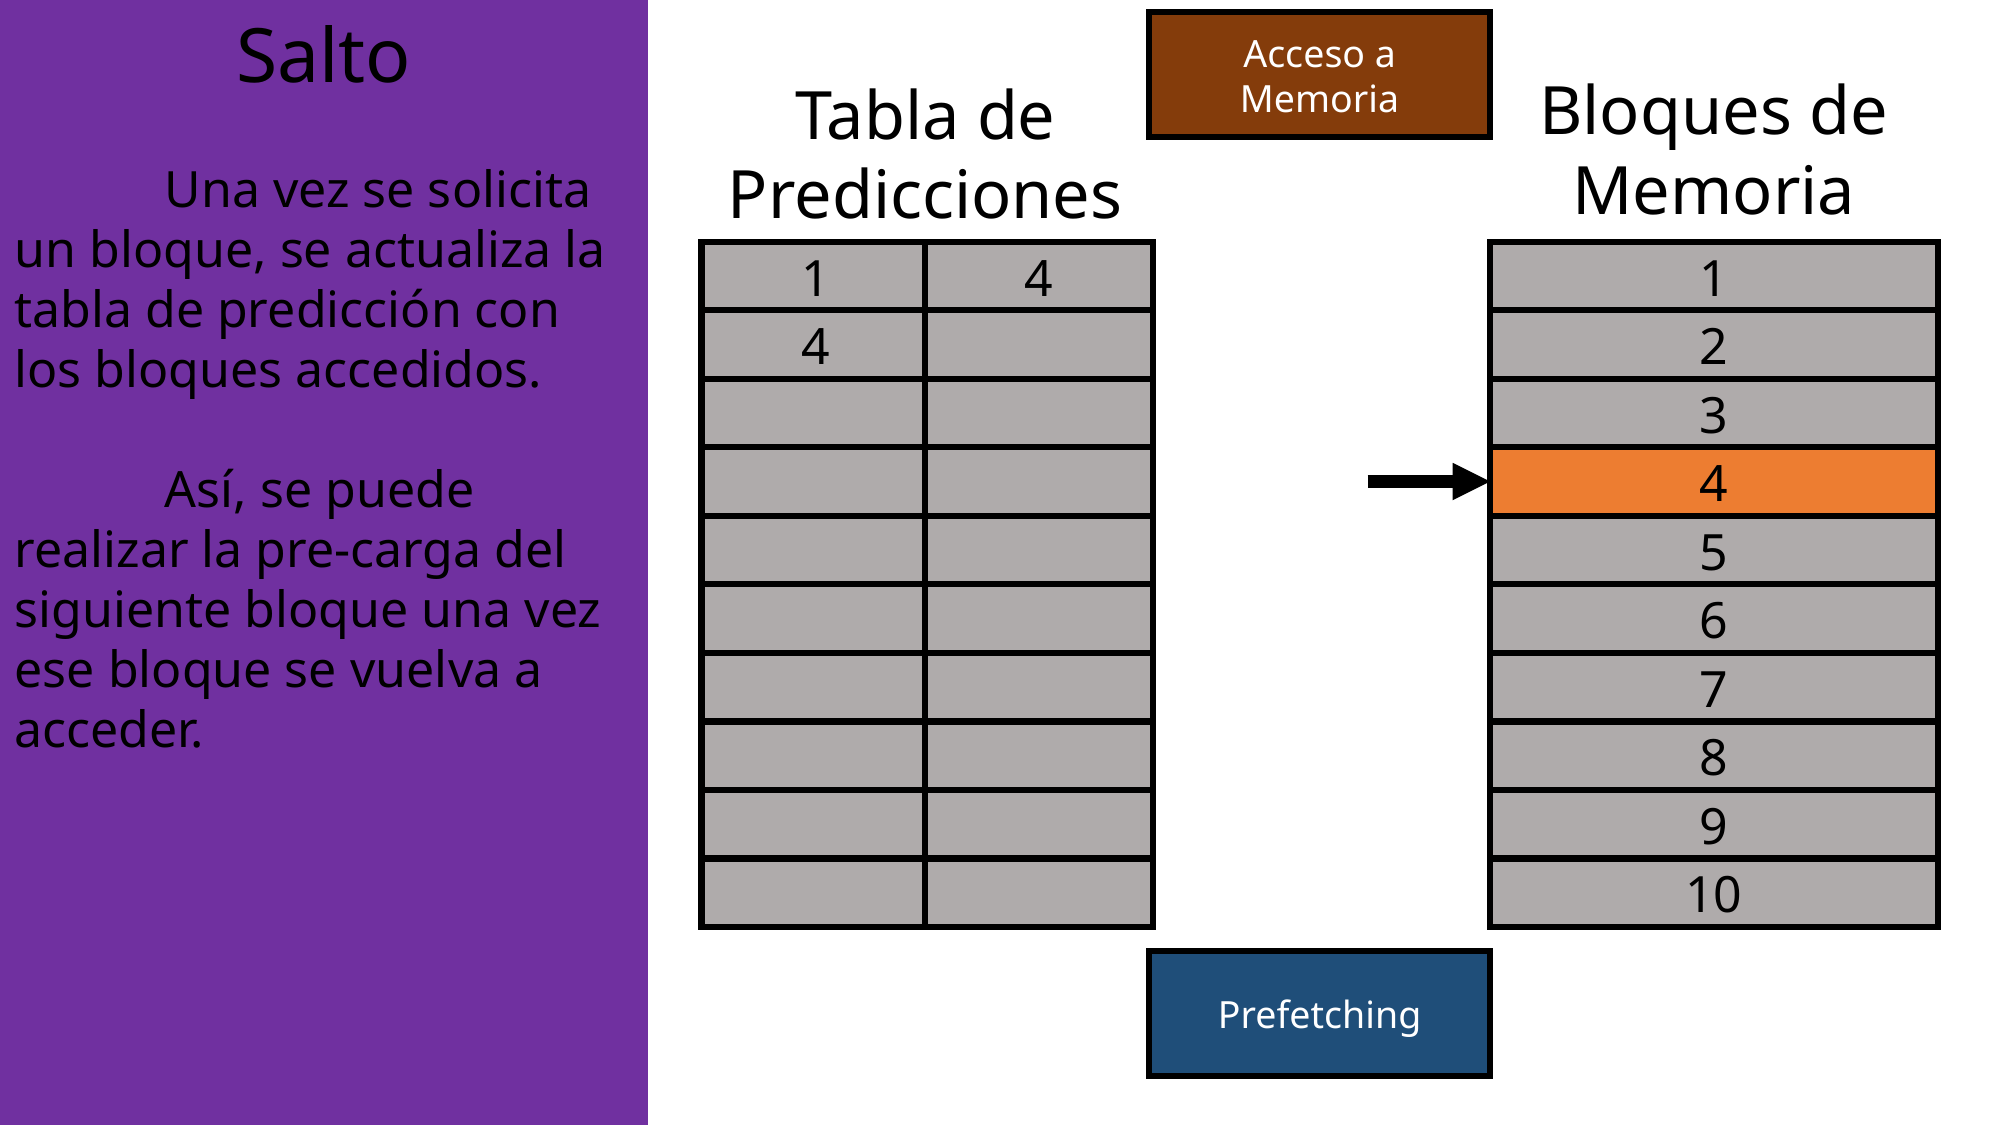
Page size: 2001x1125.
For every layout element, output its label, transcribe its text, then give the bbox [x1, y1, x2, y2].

text_box 10 [1489, 857, 1939, 928]
text_box [701, 583, 924, 652]
text_box [701, 515, 924, 583]
text_box [701, 378, 924, 446]
text_box Salto [0, 0, 648, 105]
text_box [701, 857, 924, 928]
text_box 7 [1489, 652, 1939, 720]
text_box [924, 857, 1154, 928]
text_box Bloques de Memoria [1490, 60, 1938, 235]
text_box [924, 583, 1154, 652]
text_box [701, 789, 924, 857]
text_box 9 [1489, 789, 1939, 857]
text_box 6 [1489, 583, 1939, 652]
text_box 4 [701, 309, 924, 378]
text_box [924, 515, 1154, 583]
text_box [701, 652, 924, 720]
text_box Prefetching [1148, 950, 1491, 1077]
text_box 4 [924, 241, 1154, 309]
text_box [924, 378, 1154, 446]
text_box [924, 446, 1154, 515]
text_box 3 [1489, 378, 1939, 446]
text_box 4 [1489, 446, 1939, 515]
text_box [924, 652, 1154, 720]
text_box 1 [701, 241, 924, 309]
text_box [701, 720, 924, 789]
text_box Tabla de Predicciones [701, 65, 1150, 240]
text_box Una vez se solicita un bloque, se actualiza la tabla de predicción con los bloques accedidos. Así, se puede realizar la pre-carga del siguiente bloque una vez ese bloque se vuelva a acceder. [0, 149, 648, 765]
text_box 5 [1489, 515, 1939, 583]
text_box [924, 720, 1154, 789]
text_box [924, 309, 1154, 378]
text_box 8 [1489, 720, 1939, 789]
text_box [0, 0, 649, 1125]
text_box 2 [1489, 309, 1939, 378]
text_box Acceso a Memoria [1148, 11, 1491, 138]
text_box 1 [1489, 241, 1939, 309]
text_box [924, 789, 1154, 857]
text_box [701, 446, 924, 515]
